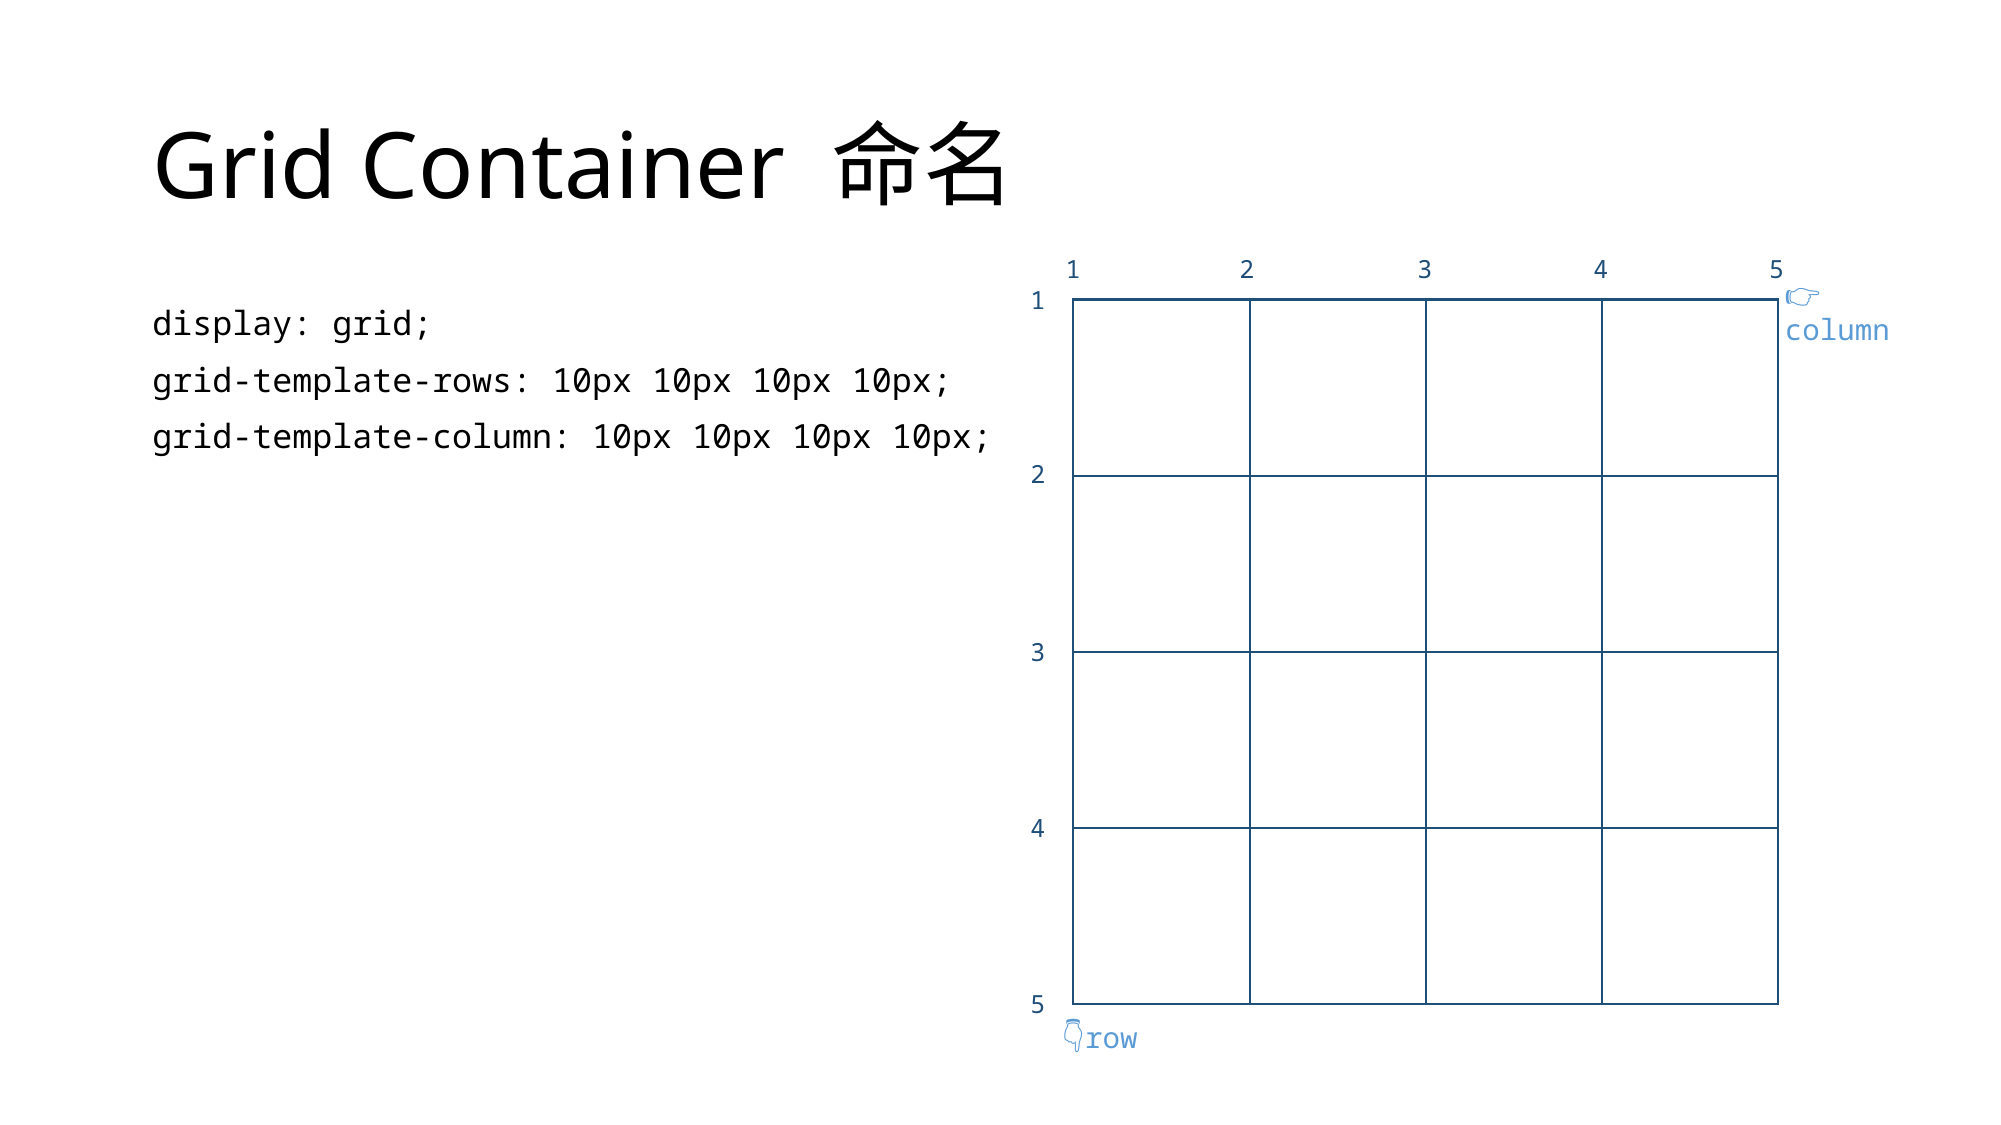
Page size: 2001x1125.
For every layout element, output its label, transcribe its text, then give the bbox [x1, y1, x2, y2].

text_box [1249, 653, 1425, 829]
text_box 👉 column [1770, 269, 1905, 354]
text_box [1603, 477, 1779, 653]
text_box [1603, 829, 1779, 1005]
text_box [1249, 477, 1425, 653]
text_box [1425, 477, 1603, 653]
list display: grid; grid-template-rows: 10px 10px 10px 10px; grid-template-column: 10px 10px 10px 10px; [137, 299, 1015, 650]
title Grid Container 命名 [137, 59, 1863, 278]
text_box [1074, 298, 1249, 477]
text_box [1074, 829, 1249, 1005]
text_box 👇row [1046, 1012, 1153, 1063]
text_box [1249, 829, 1425, 1005]
text_box [1249, 298, 1425, 477]
text_box [1425, 829, 1603, 1005]
text_box [1603, 653, 1779, 829]
text_box [1603, 298, 1779, 477]
text_box [1074, 653, 1249, 829]
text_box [1015, 277, 1074, 1027]
text_box [1425, 653, 1603, 829]
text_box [1050, 246, 1813, 293]
text_box [1074, 477, 1249, 653]
text_box [1425, 298, 1603, 477]
